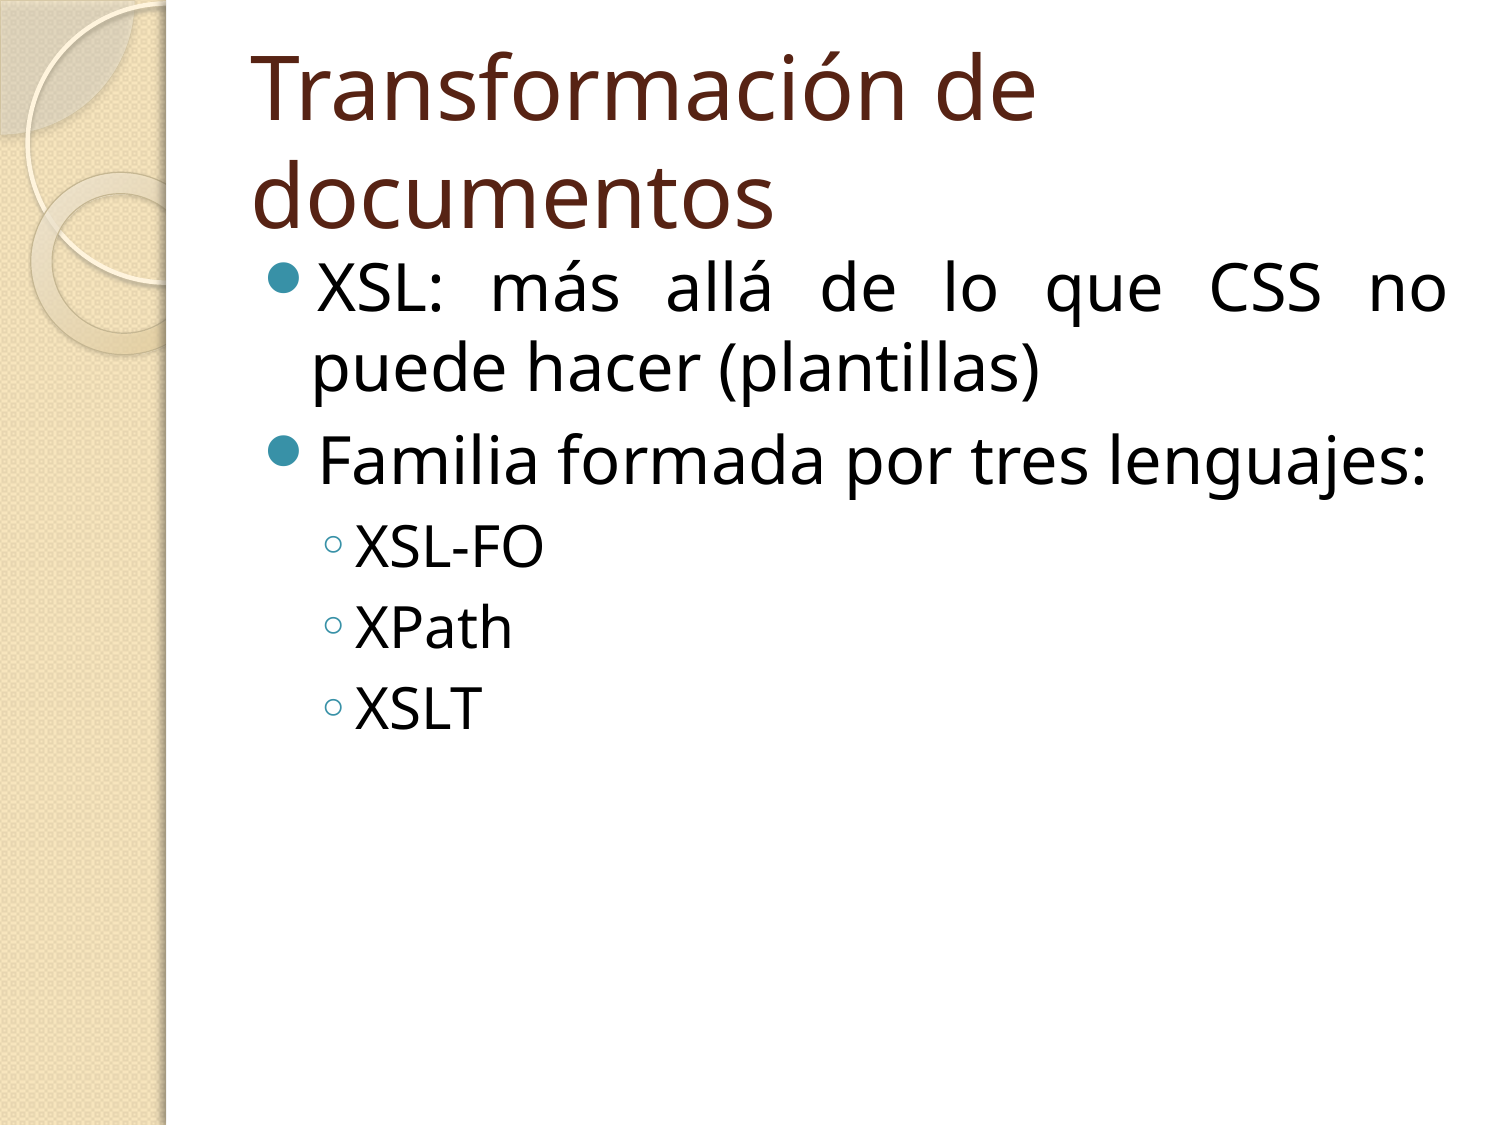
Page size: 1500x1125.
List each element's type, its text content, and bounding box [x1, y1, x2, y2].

title Transformación de documentos [235, 45, 1466, 233]
list XSL: más allá de lo que CSS no puede hacer (plantillas) Familia formada por tres lenguajes: XSL-FO XPath XSLT [235, 237, 1466, 1025]
